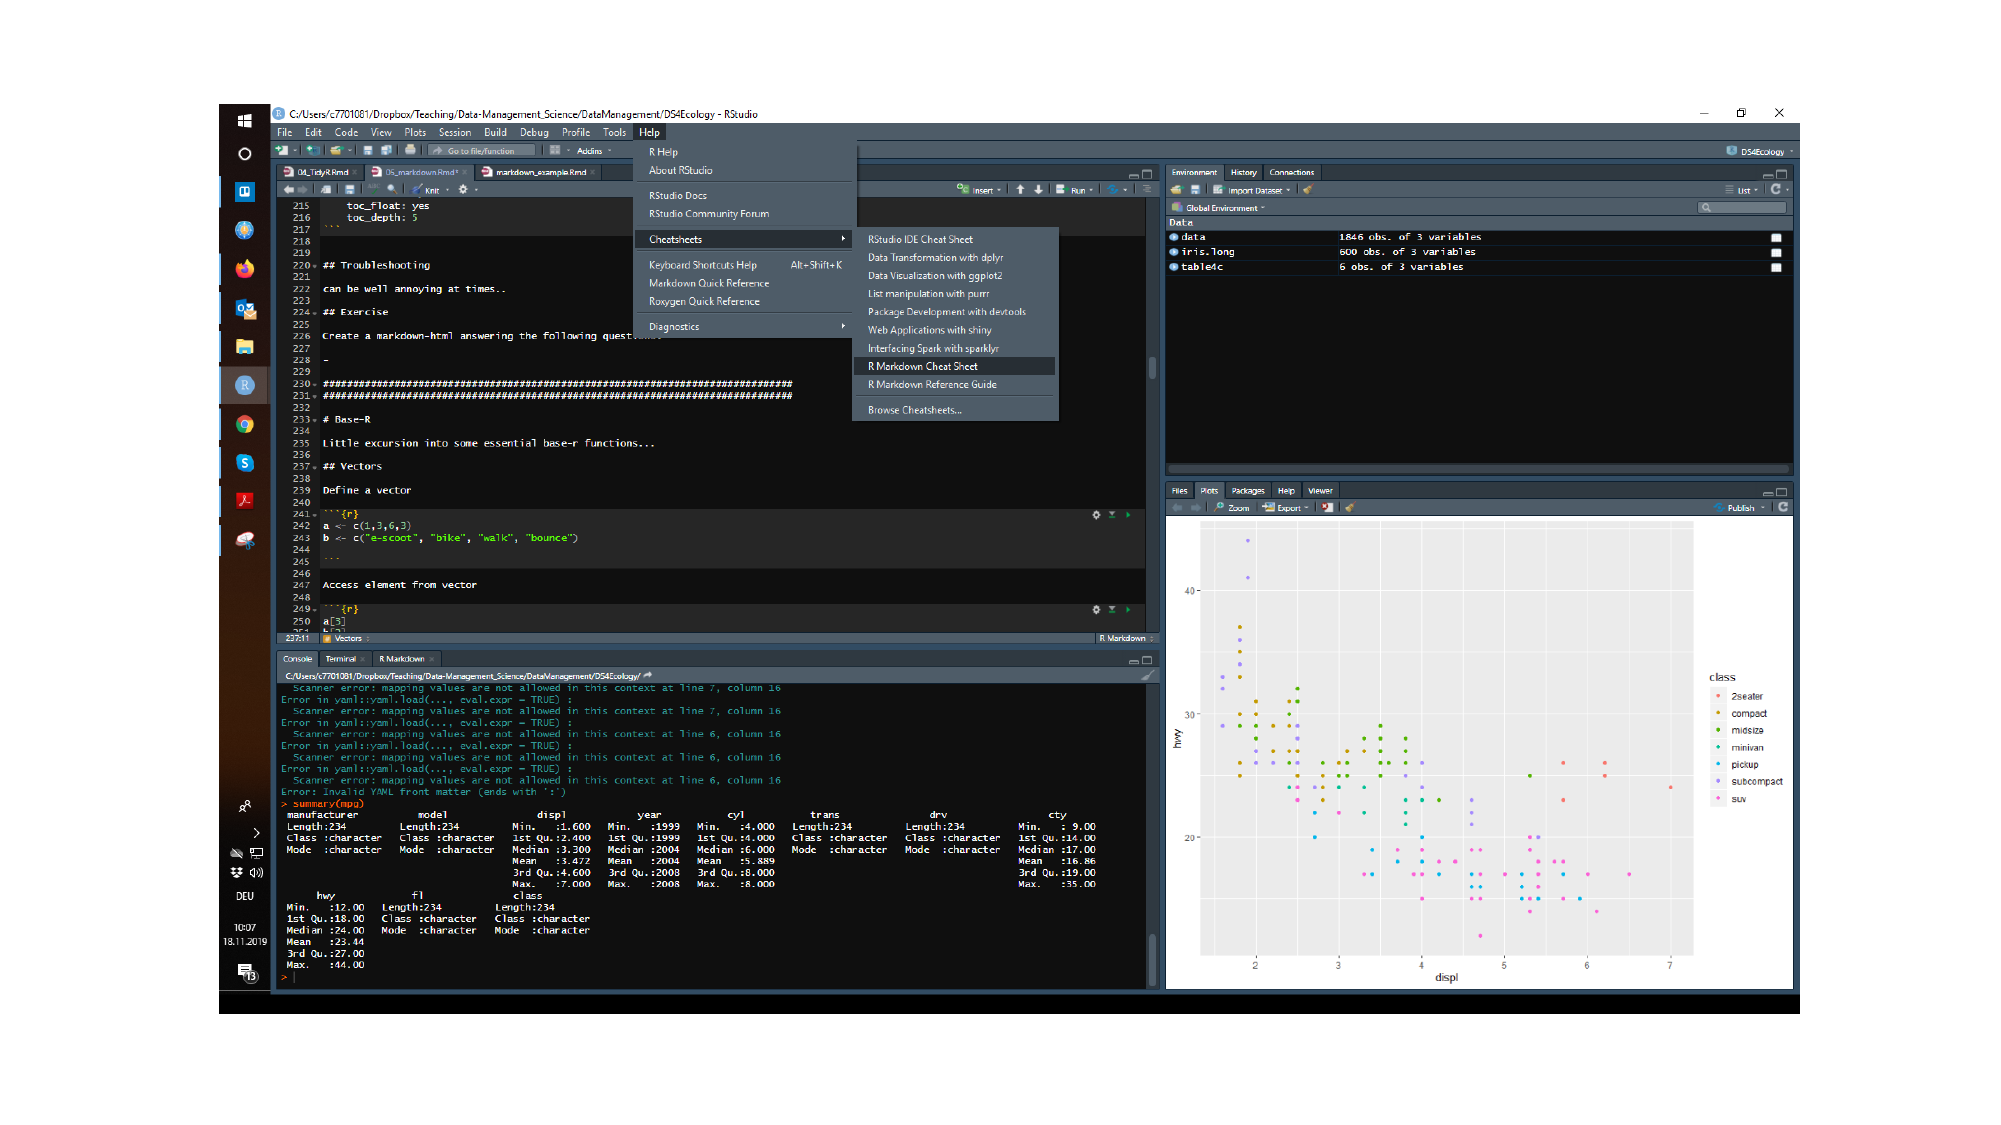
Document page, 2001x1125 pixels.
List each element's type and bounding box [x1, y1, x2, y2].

picture [200, 25, 1800, 1014]
